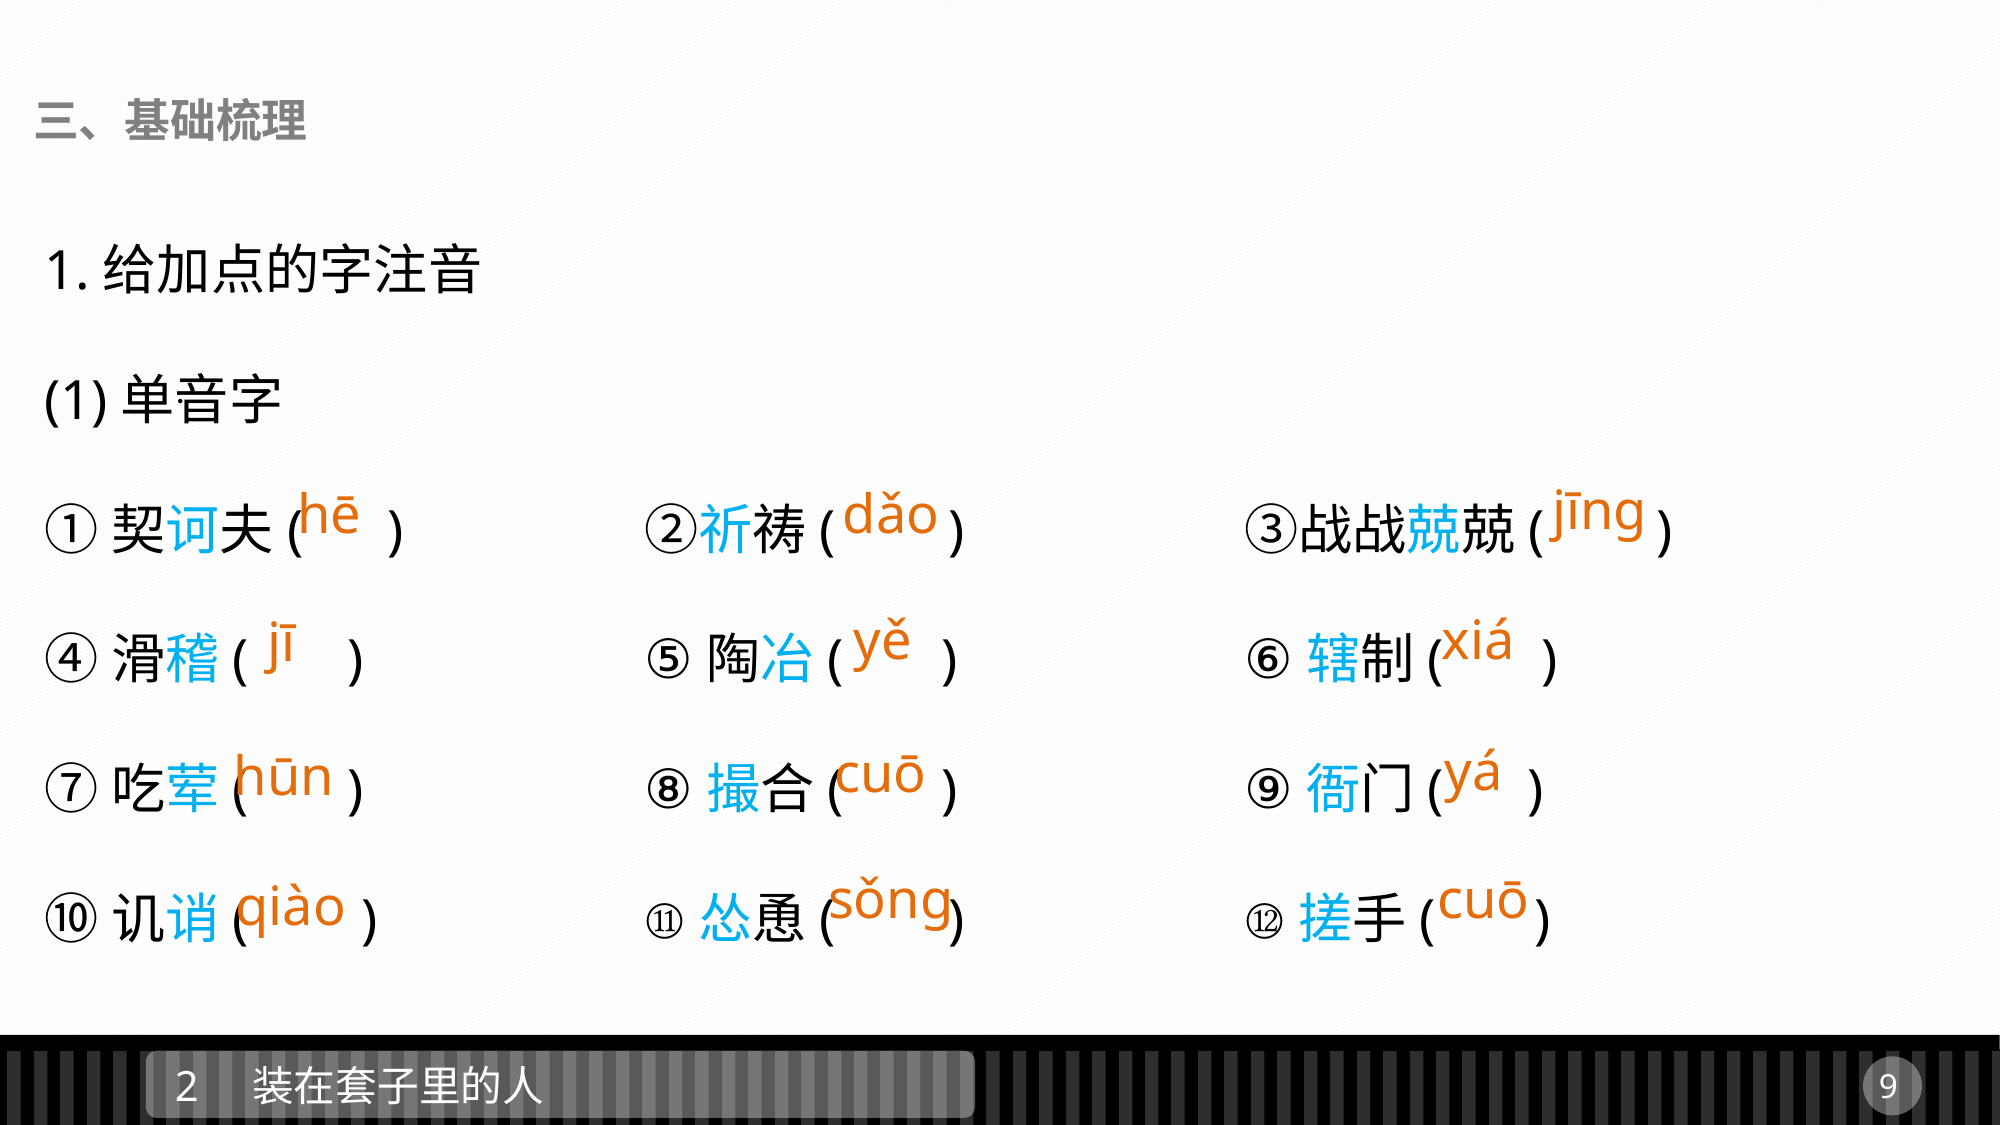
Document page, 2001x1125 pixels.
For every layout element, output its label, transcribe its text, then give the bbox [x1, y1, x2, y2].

text_box hūn [219, 733, 350, 814]
text_box yá [1429, 728, 1518, 809]
text_box cuō [819, 730, 942, 811]
text_box yě [838, 597, 927, 678]
text_box jīnɡ [1537, 468, 1663, 548]
text_box 1.给加点的字注音 (1)单音字 ①契诃夫( ) ②祈祷( ) ③战战兢兢( ) ④滑稽( ) ⑤陶冶( ) ⑥辖制( ) ⑦吃荤( ) ⑧撮合( ) ⑨衙门( ) ⑩讥诮( ) ⑪怂恿( ) ⑫搓手( ) [29, 162, 1926, 1087]
text_box qiào [220, 863, 362, 944]
text_box dǎo [828, 472, 955, 552]
text_box . [160, 358, 219, 418]
text_box 三、基础梳理 [18, 67, 406, 154]
text_box xiá [1426, 597, 1530, 678]
text_box cuō [1422, 857, 1545, 938]
text_box jī [252, 599, 311, 680]
text_box sǒnɡ [813, 857, 969, 938]
text_box hē [282, 472, 376, 552]
